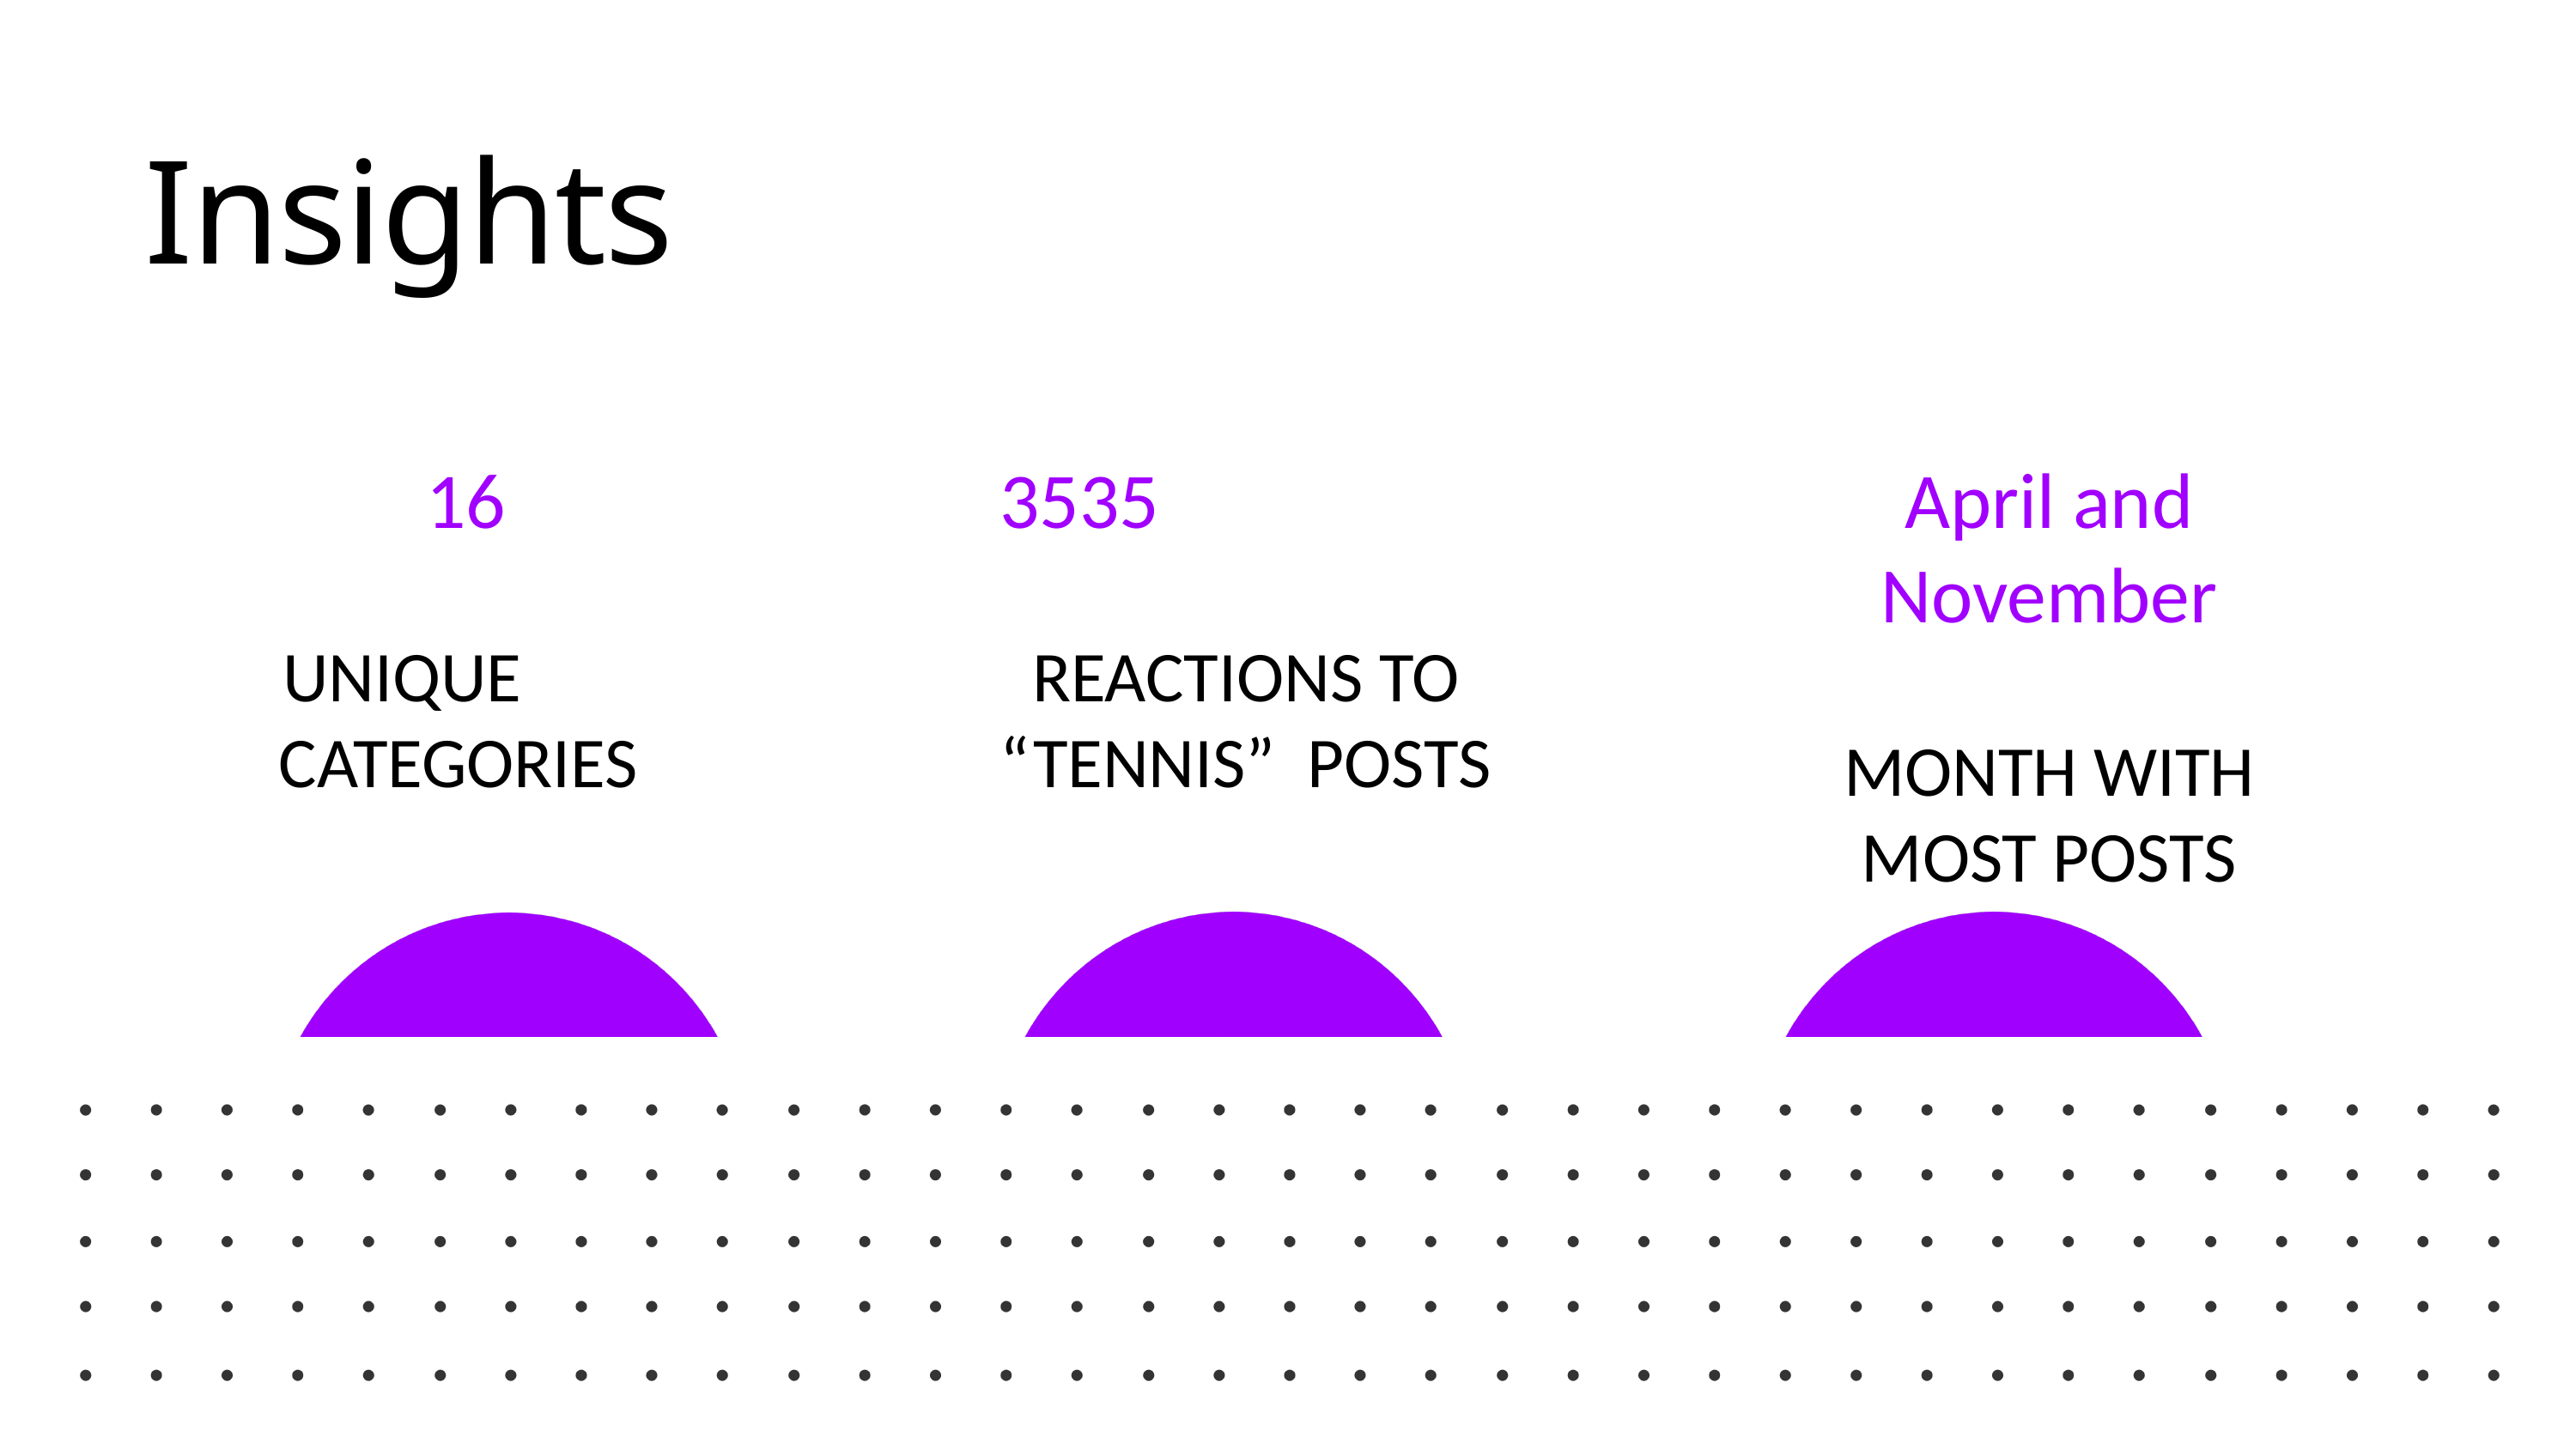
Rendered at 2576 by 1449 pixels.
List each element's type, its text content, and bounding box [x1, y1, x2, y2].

picture [1784, 912, 2204, 1037]
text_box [72, 1099, 2504, 1385]
picture [1024, 912, 1443, 1037]
picture [299, 912, 719, 1037]
text_box April and November MONTH WITH MOST POSTS [1759, 357, 2340, 903]
text_box 3535 REACTIONS TO “TENNIS” POSTS [987, 357, 1567, 809]
text_box Insights [144, 121, 799, 294]
text_box 16 UNIQUE CATEGORIES [204, 357, 714, 809]
